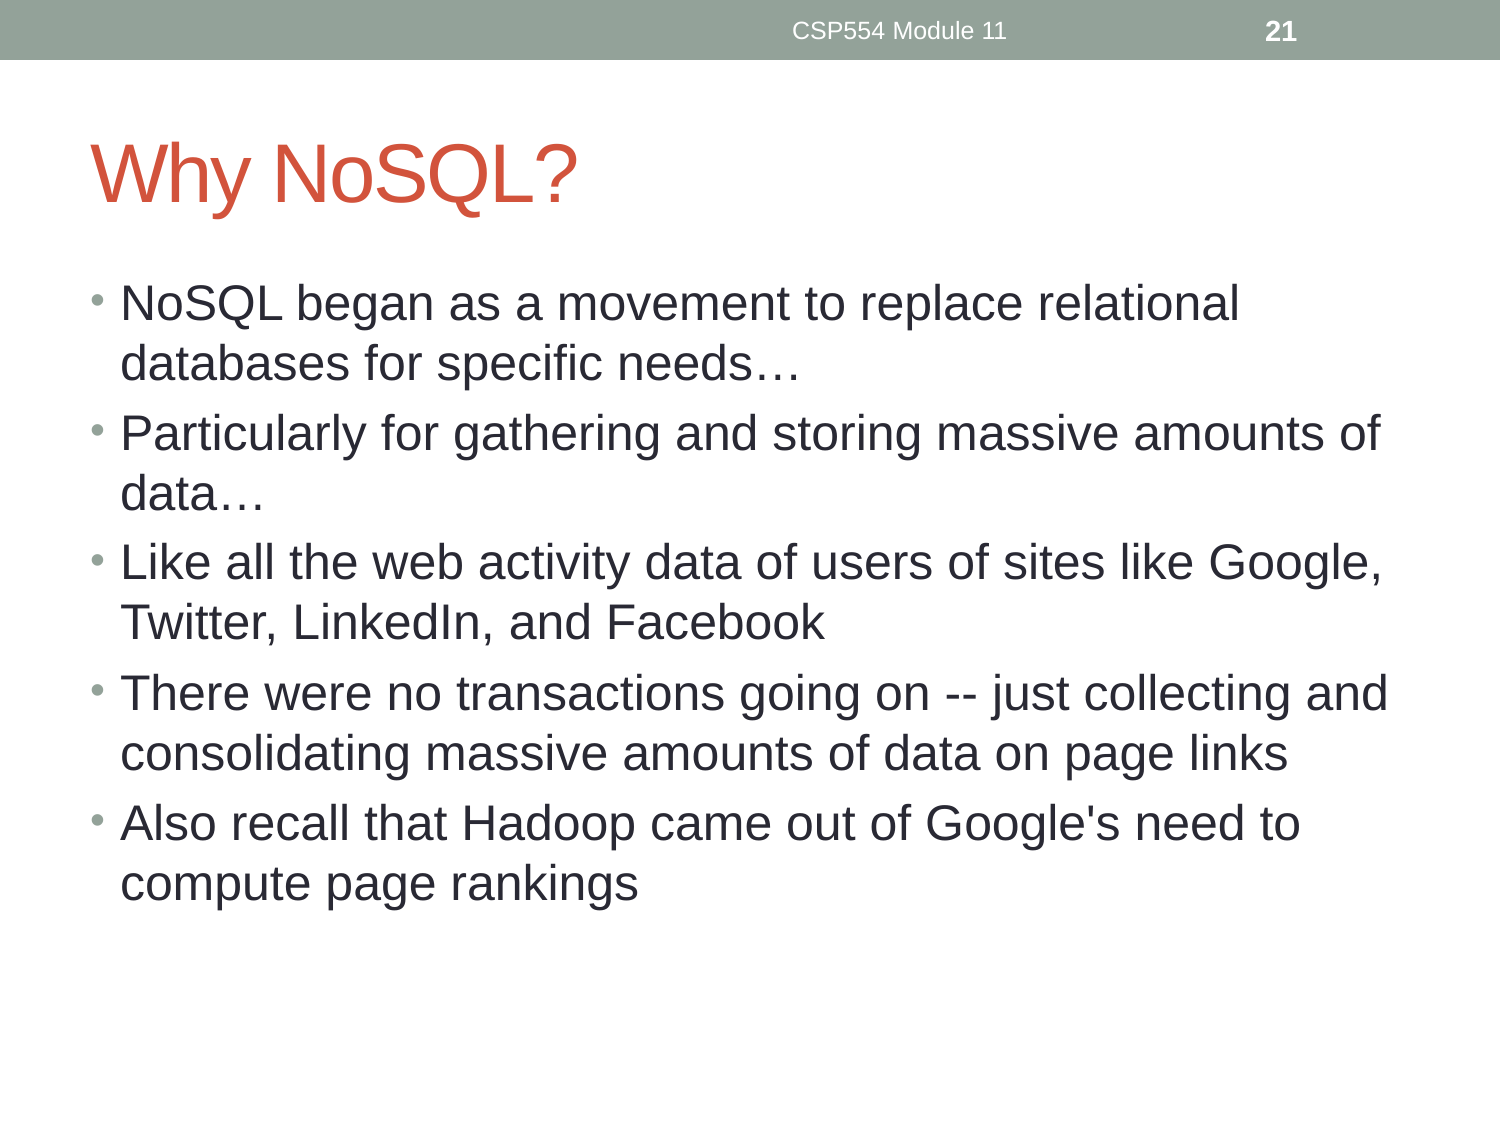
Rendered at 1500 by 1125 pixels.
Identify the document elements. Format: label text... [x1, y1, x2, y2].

footer CSP554 Module 11 [562, 3, 1238, 57]
title Why NoSQL? [75, 87, 1425, 250]
slide_number 21 [1250, 3, 1425, 57]
list NoSQL began as a movement to replace relational databases for specific needs… Particularly for gathering and storing massive amounts of data… Like all the web activity data of users of sites like Google, Twitter, LinkedIn, and Facebook There were no transactions going on -- just collecting and consolidating massive amounts of data on page links Also recall that Hadoop came out of Google's need to compute page rankings [75, 262, 1425, 1063]
